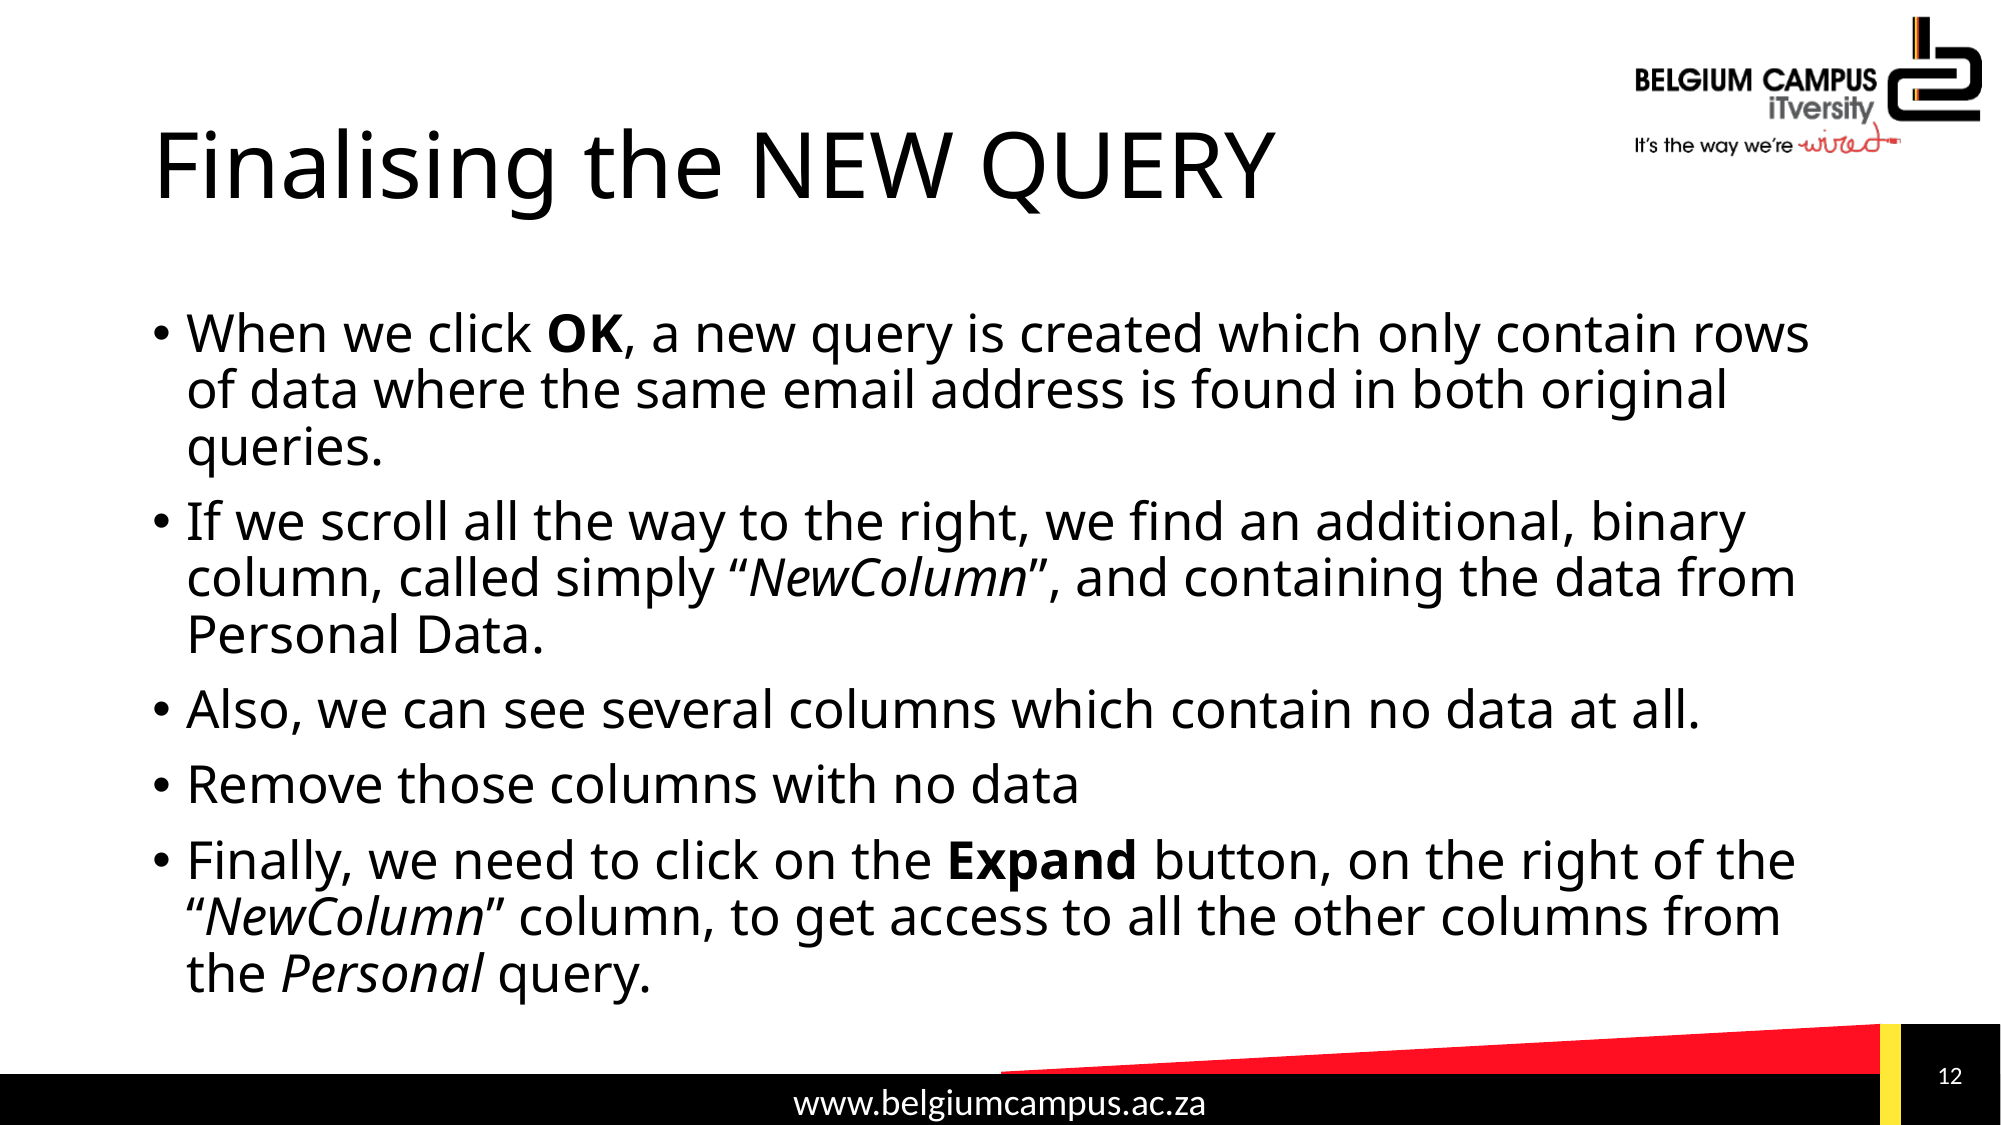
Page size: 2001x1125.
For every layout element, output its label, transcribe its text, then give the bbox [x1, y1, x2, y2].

picture [1631, 0, 1986, 198]
title Finalising the NEW QUERY [137, 59, 1863, 278]
list When we click OK, a new query is created which only contain rows of data where the same email address is found in both original queries. If we scroll all the way to the right, we find an additional, binary column, called simply “NewColumn”, and containing the data from Personal Data. Also, we can see several columns which contain no data at all. Remove those columns with no data Finally, we need to click on the Expand button, on the right of the “NewColumn” column, to get access to all the other columns from the Personal query. [137, 299, 1863, 1014]
